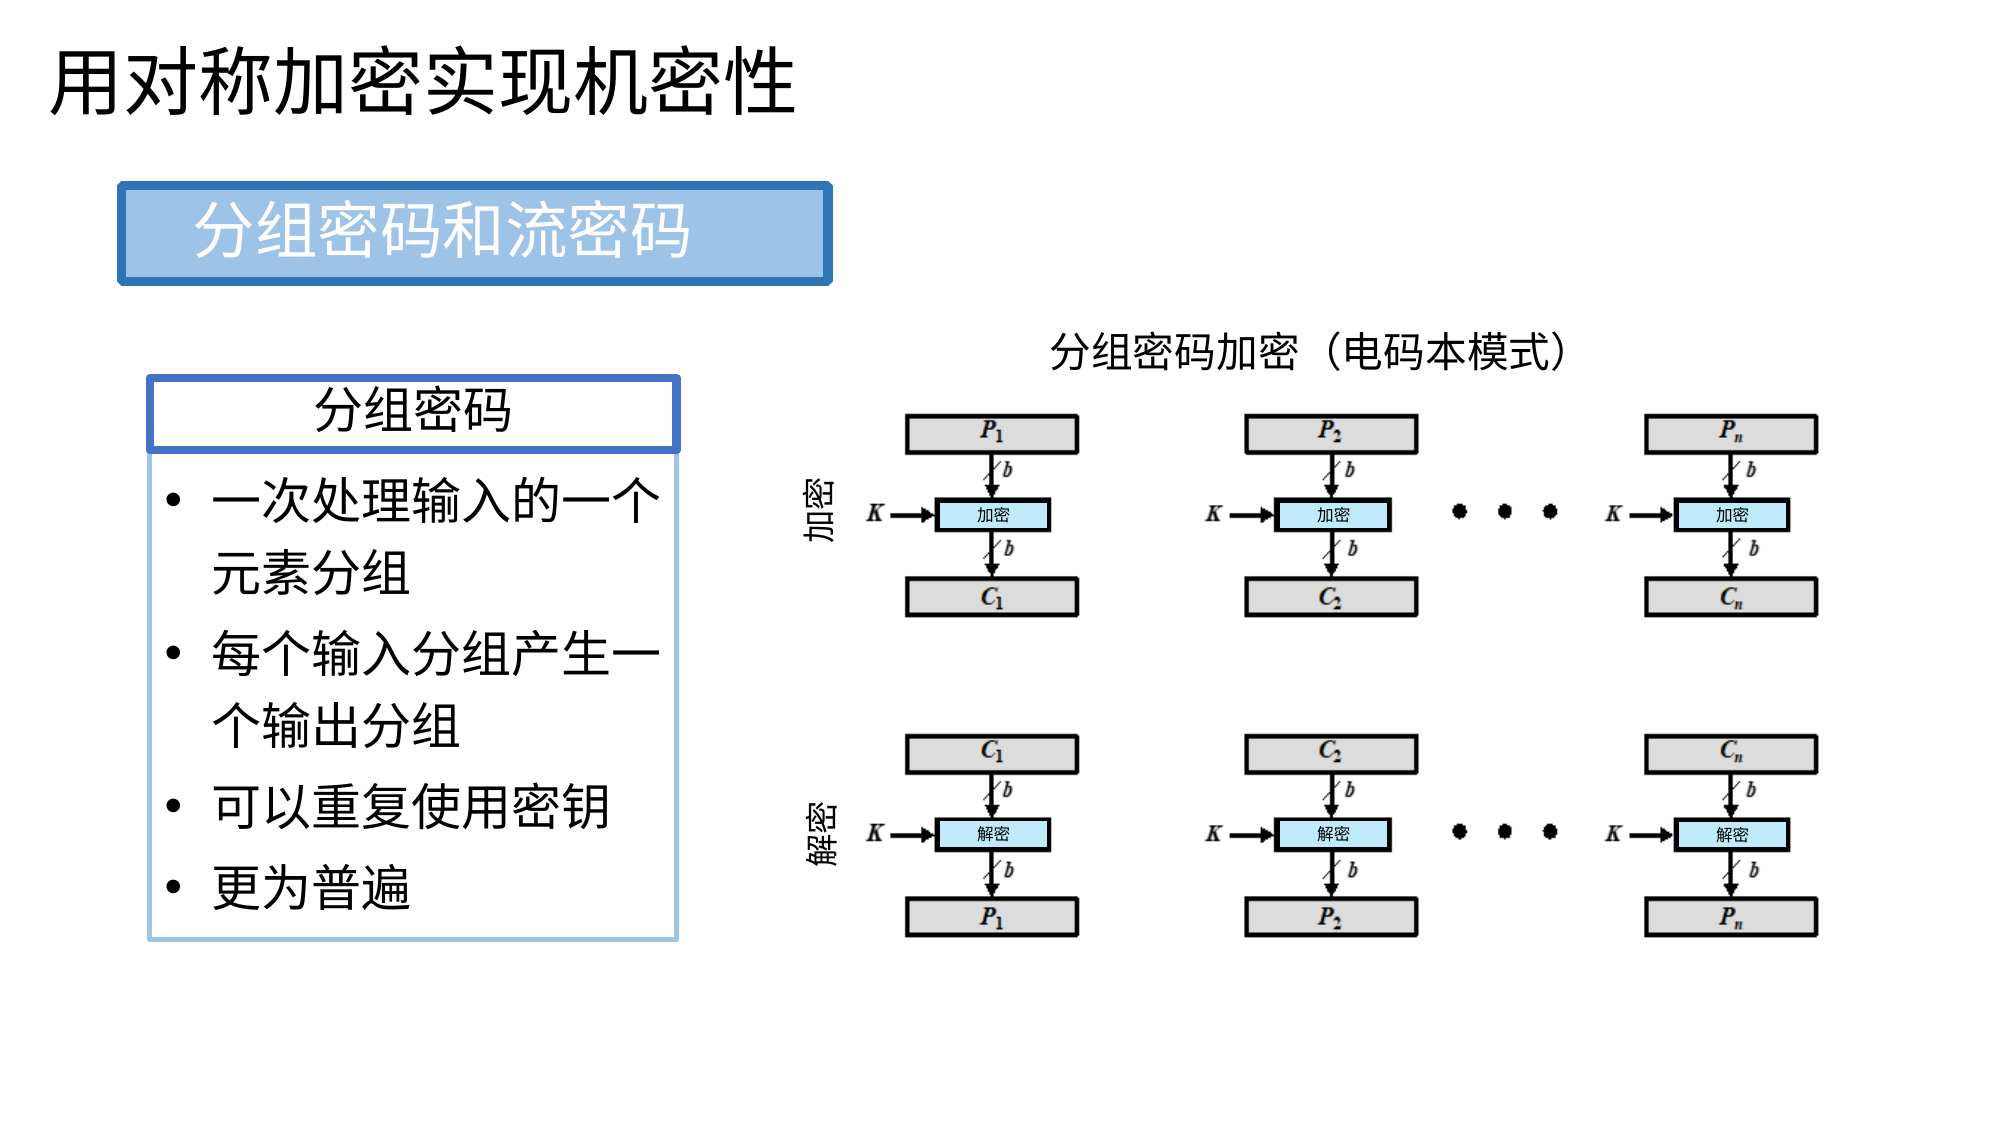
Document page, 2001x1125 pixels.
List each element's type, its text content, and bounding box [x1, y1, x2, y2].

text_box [746, 360, 1941, 1029]
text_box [149, 378, 677, 940]
text_box 用对称加密实现机密性 [31, 0, 919, 160]
text_box 分组密码和流密码 [121, 185, 829, 282]
text_box 分组密码加密（电码本模式） [1034, 308, 1634, 360]
